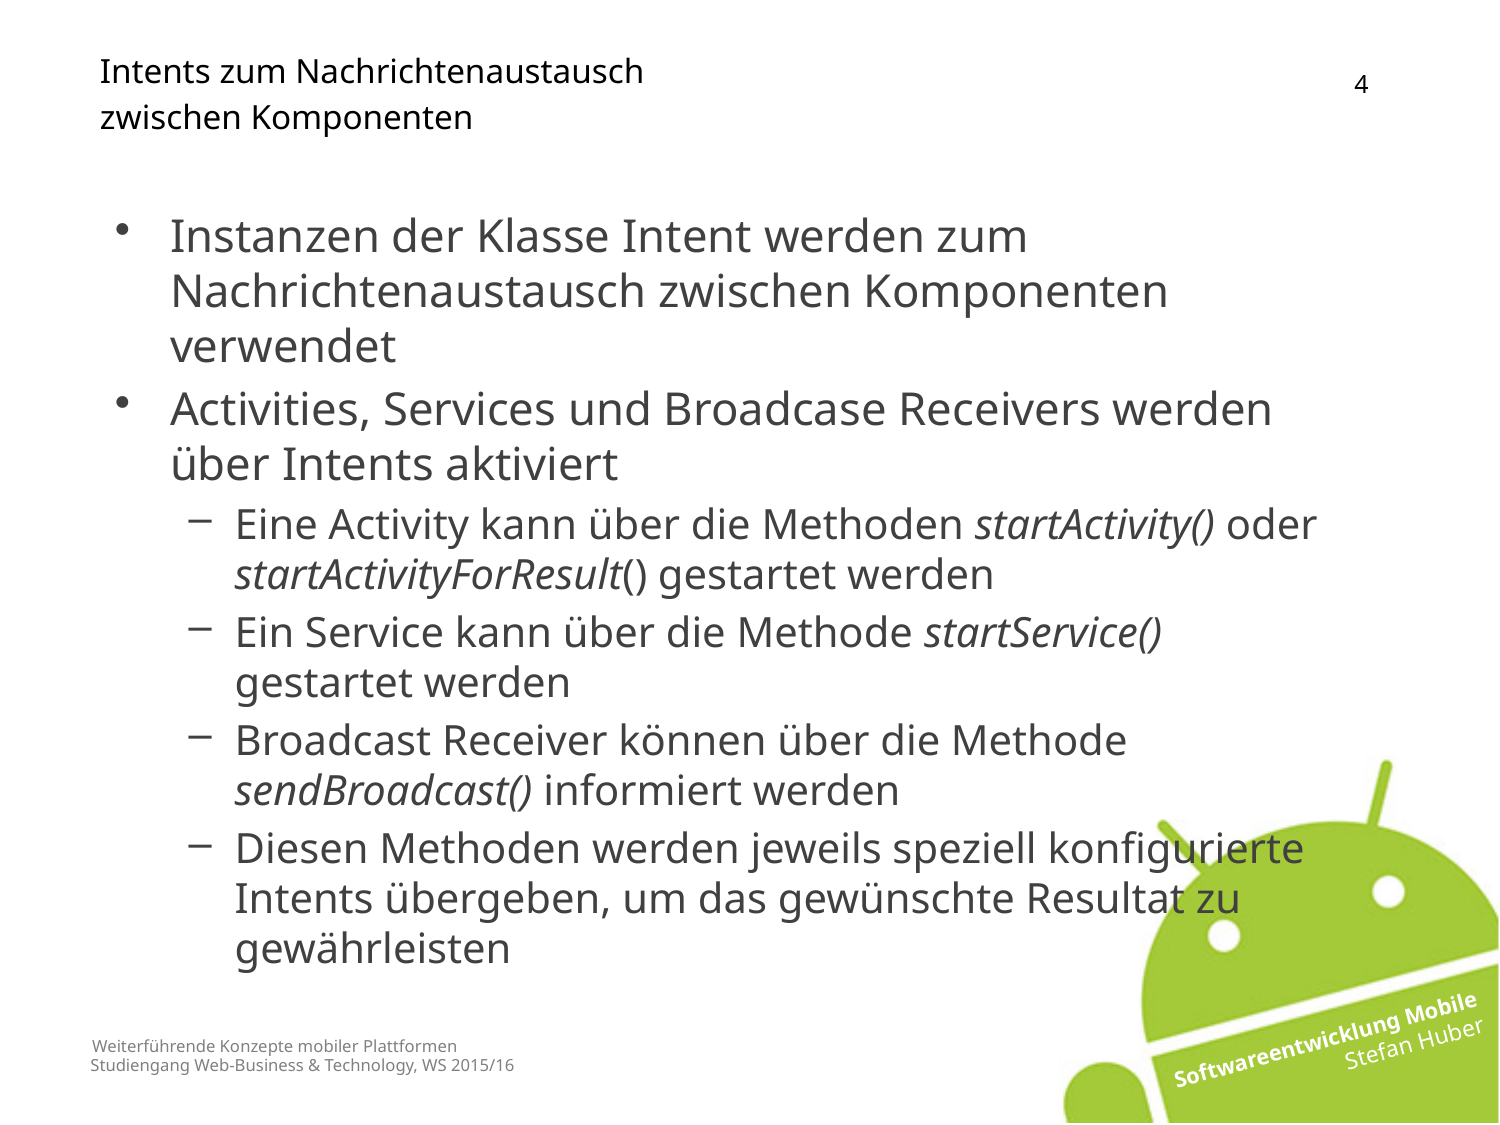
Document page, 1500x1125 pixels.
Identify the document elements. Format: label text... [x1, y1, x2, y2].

list Instanzen der Klasse Intent werden zum Nachrichtenaustausch zwischen Komponenten verwendet Activities, Services und Broadcase Receivers werden über Intents aktiviert Eine Activity kann über die Methoden startActivity() oder startActivityForResult() gestartet werden Ein Service kann über die Methode startService() gestartet werden Broadcast Receiver können über die Methode sendBroadcast() informiert werden Diesen Methoden werden jeweils speziell konfigurierte Intents übergeben, um das gewünschte Resultat zu gewährleisten [99, 200, 1350, 988]
list Intents zum Nachrichtenaustausch zwischen Komponenten [99, 50, 1350, 138]
picture [1012, 725, 1500, 1123]
title Weiterführende Konzepte mobiler Plattformen [92, 1025, 1124, 1066]
